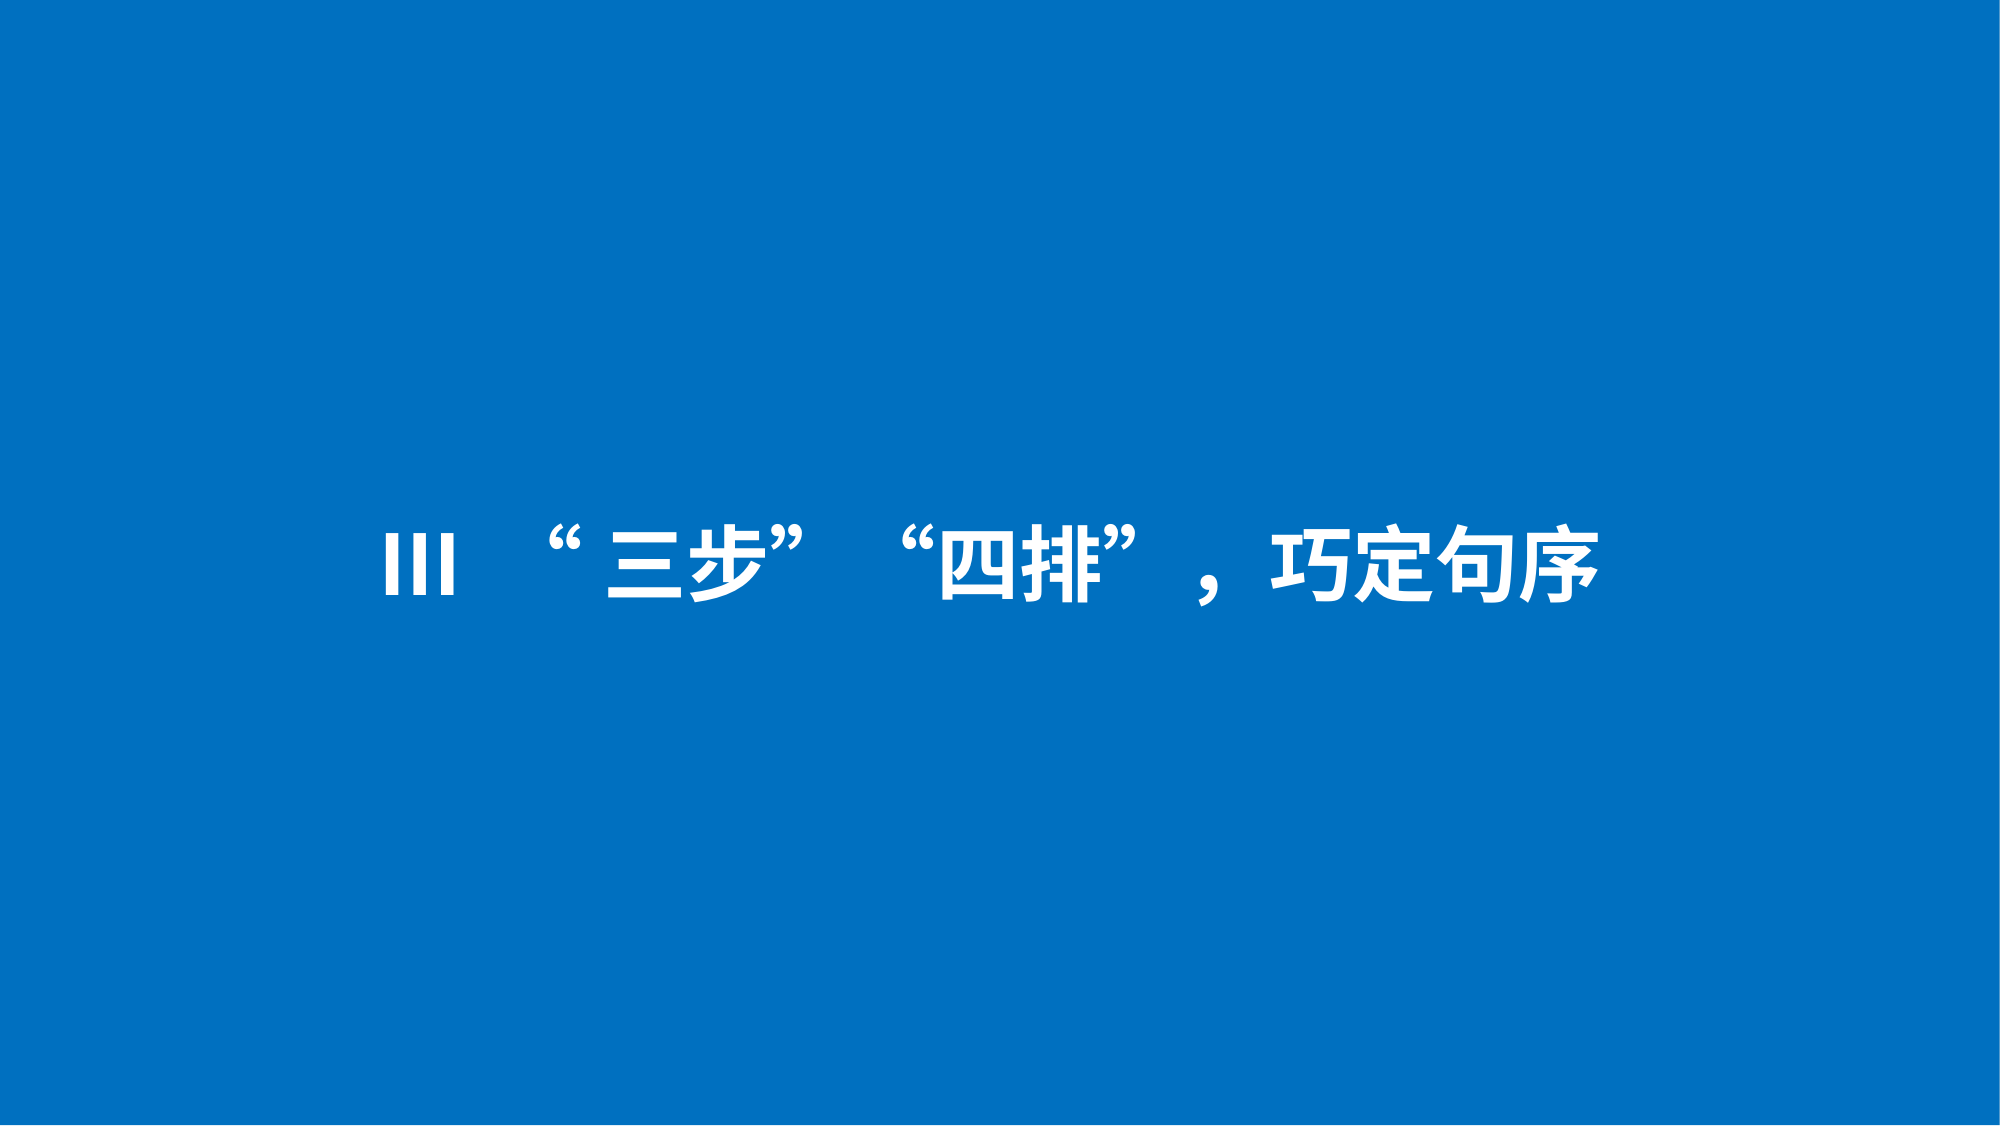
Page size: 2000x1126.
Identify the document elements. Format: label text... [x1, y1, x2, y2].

text_box [0, 0, 2000, 1126]
text_box Ⅲ “三步”“四排”，巧定句序 [363, 504, 1636, 620]
